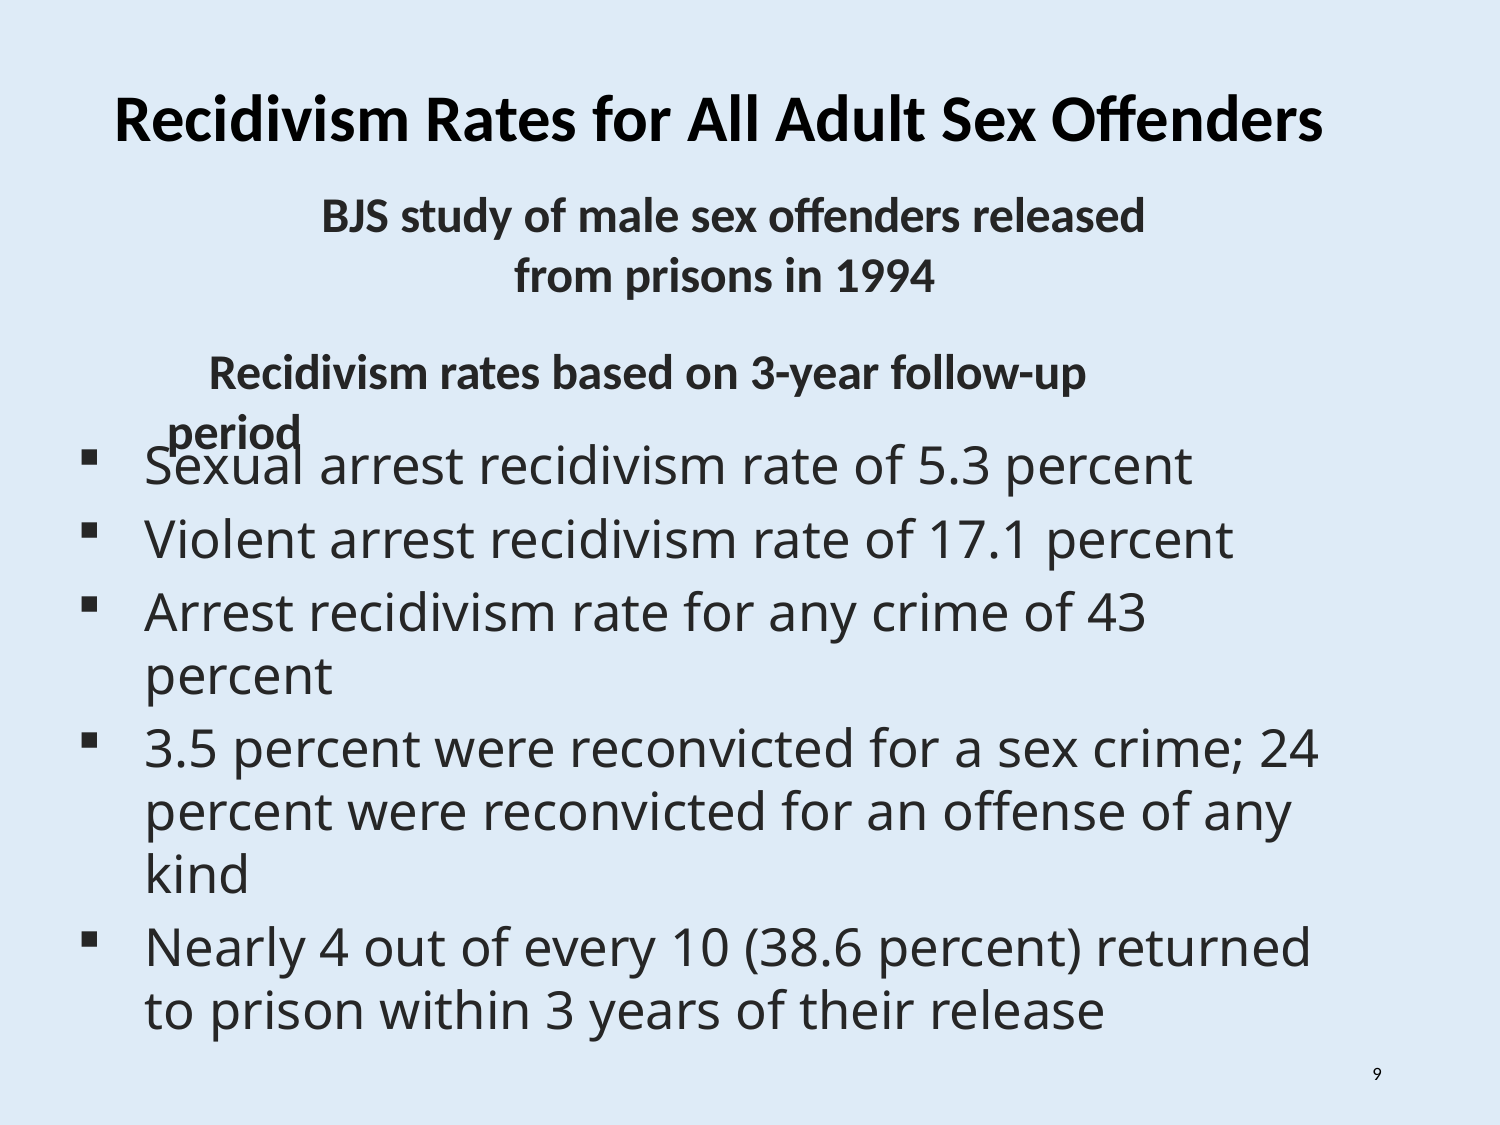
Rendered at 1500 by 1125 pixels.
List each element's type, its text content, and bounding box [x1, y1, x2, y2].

text_box BJS study of male sex offenders released from prisons in 1994 Recidivism rates based on 3-year follow-up period [149, 174, 1263, 468]
text_box Sexual arrest recidivism rate of 5.3 percent Violent arrest recidivism rate of 17.1 percent Arrest recidivism rate for any crime of 43 percent 3.5 percent were reconvicted for a sex crime; 24 percent were reconvicted for an offense of any kind Nearly 4 out of every 10 (38.6 percent) returned to prison within 3 years of their release [62, 424, 1338, 1113]
slide_number 9 [1059, 1042, 1397, 1103]
text_box Recidivism Rates for All Adult Sex Offenders [99, 0, 1375, 163]
